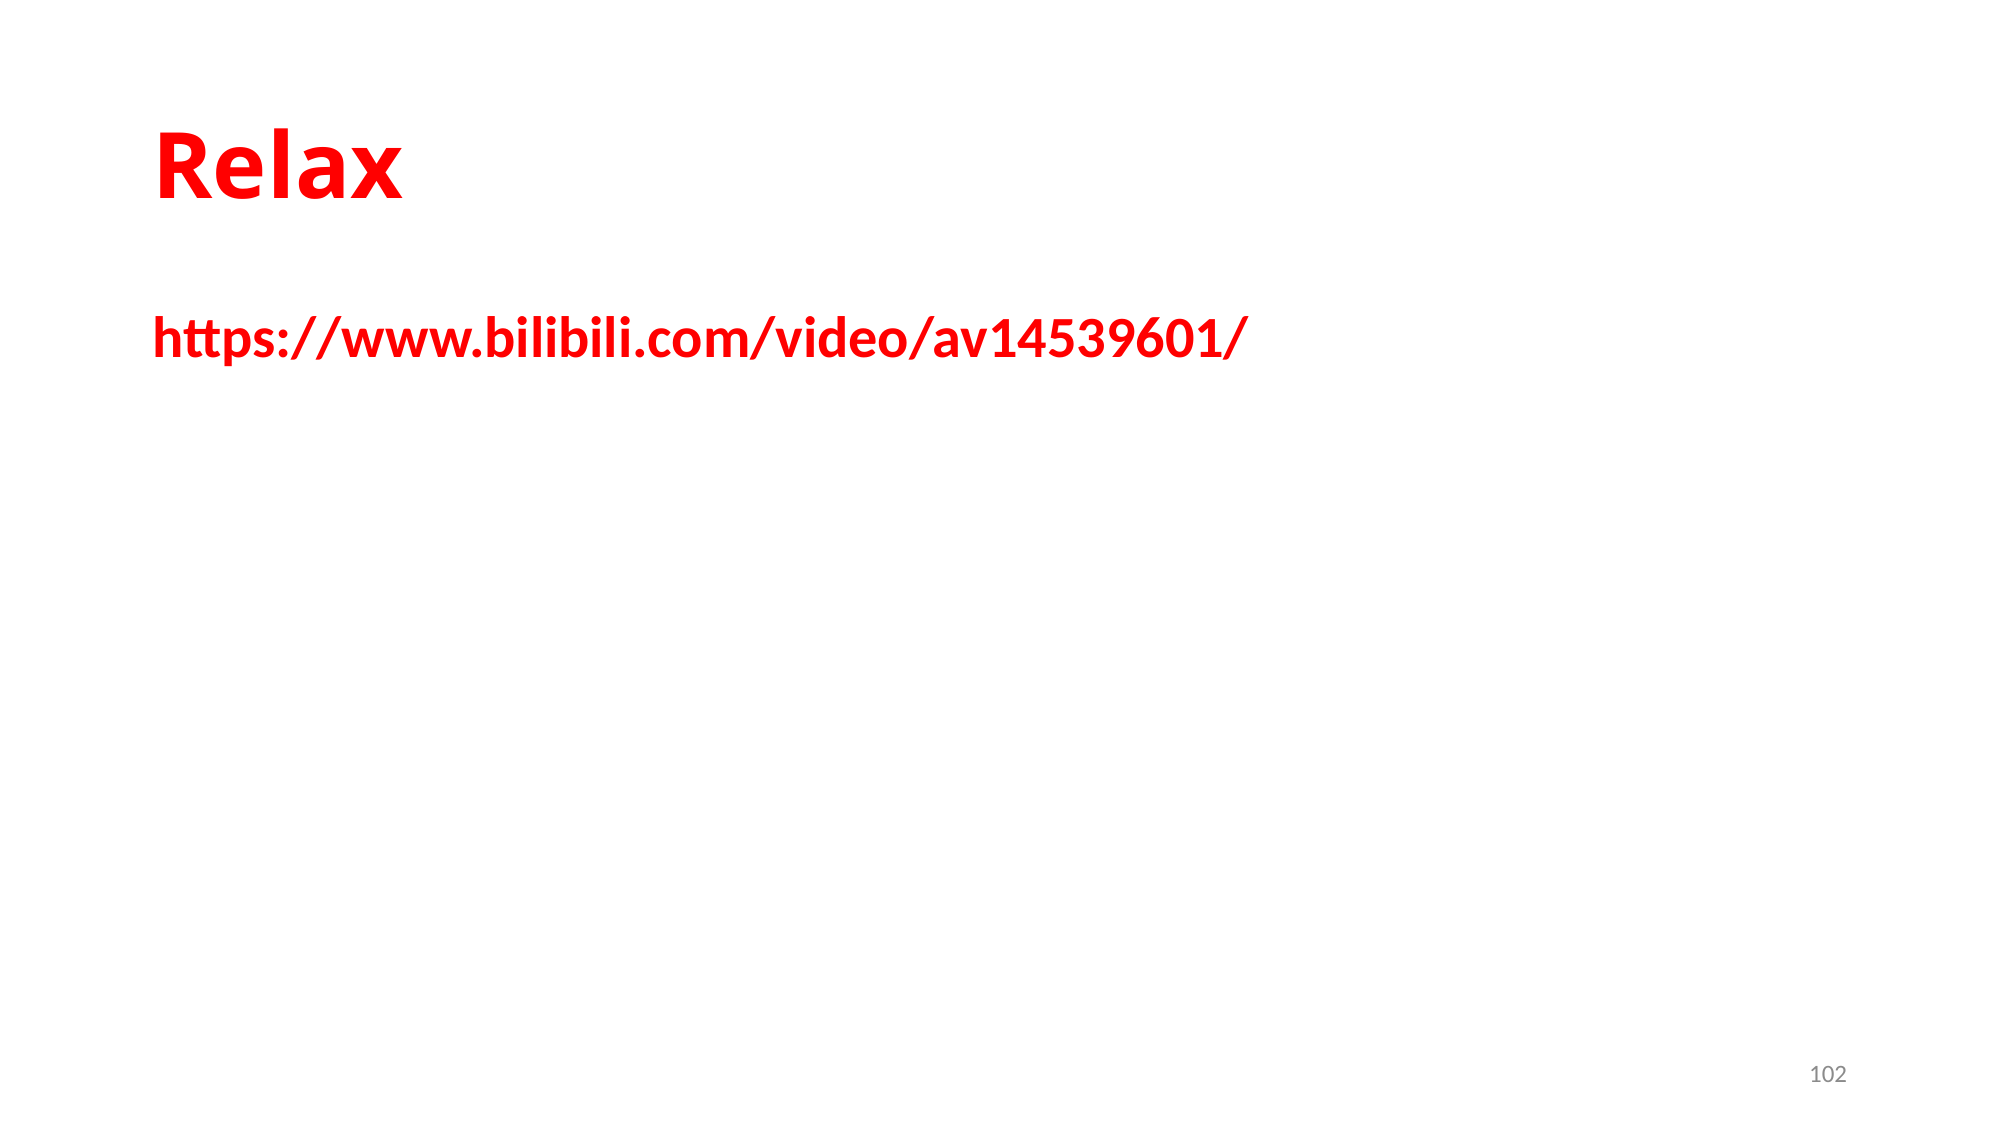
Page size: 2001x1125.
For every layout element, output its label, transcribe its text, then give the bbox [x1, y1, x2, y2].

slide_number 102 [1412, 1042, 1863, 1103]
list https://www.bilibili.com/video/av14539601/ [137, 299, 1863, 1014]
title Relax [137, 59, 1863, 278]
